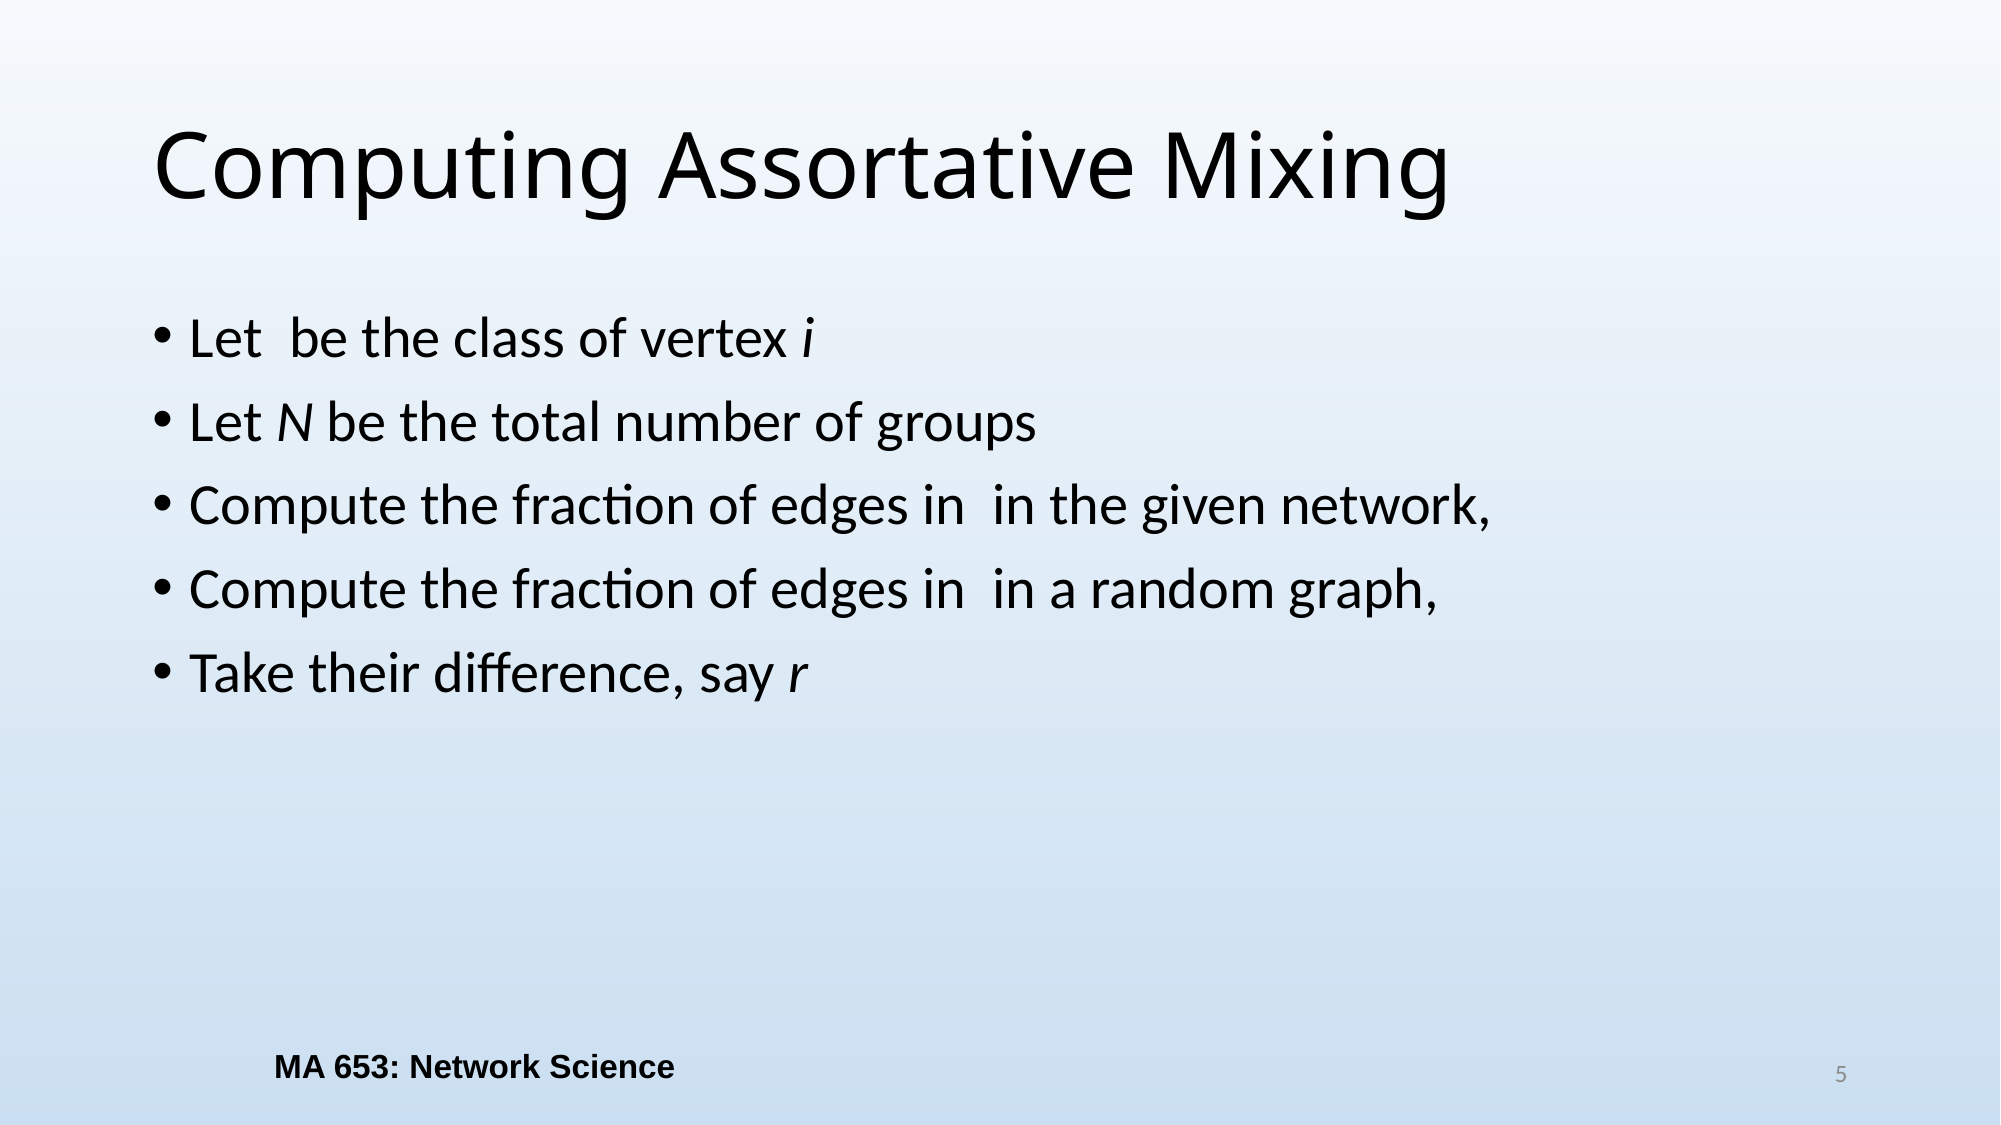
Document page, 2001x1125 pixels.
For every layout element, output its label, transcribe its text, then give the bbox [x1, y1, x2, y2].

footer MA 653: Network Science [137, 1035, 813, 1096]
title Computing Assortative Mixing [137, 59, 1863, 278]
slide_number 5 [1412, 1042, 1863, 1103]
